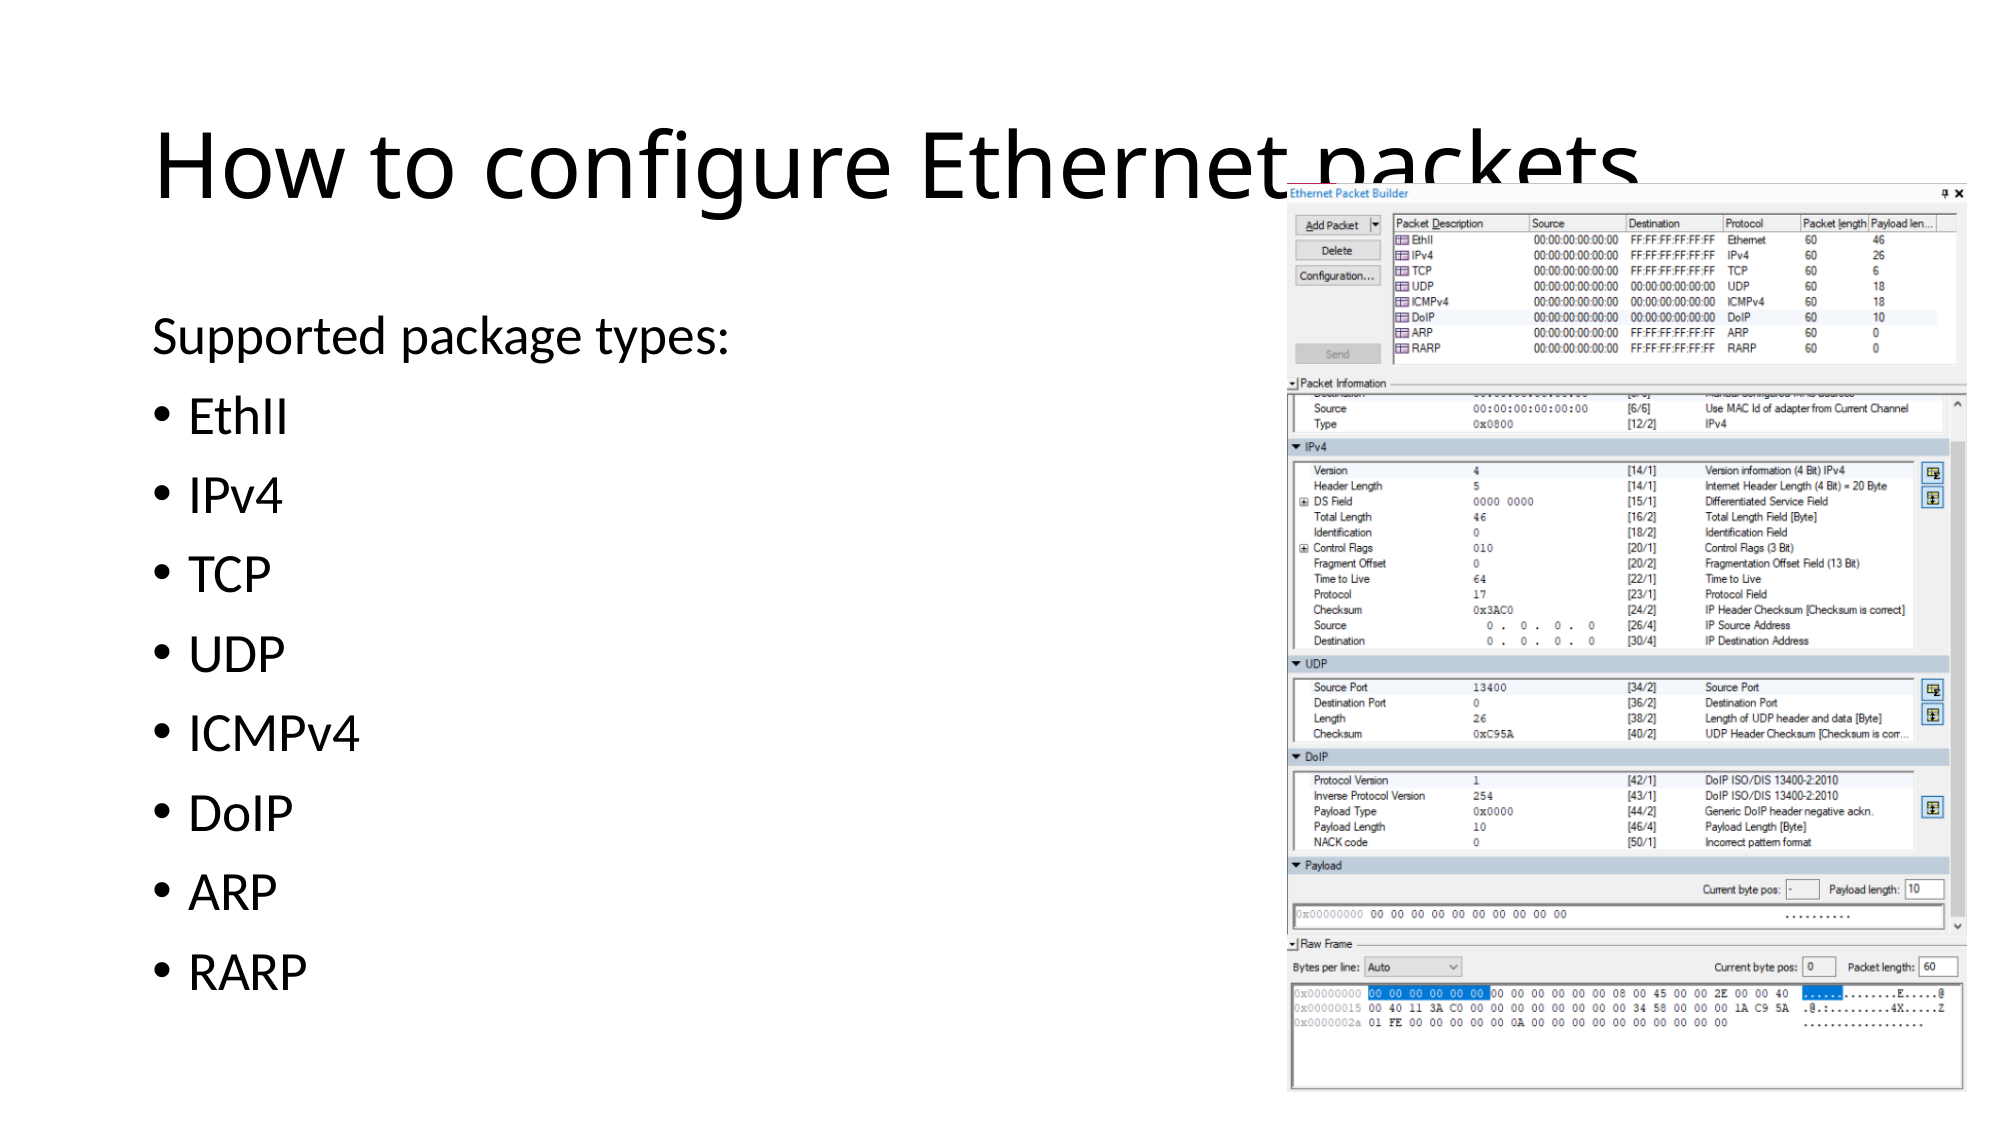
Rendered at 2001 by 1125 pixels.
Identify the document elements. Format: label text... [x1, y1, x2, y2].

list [1287, 183, 1967, 1093]
title How to configure Ethernet packets [137, 59, 1863, 278]
list Supported package types: EthII IPv4 TCP UDP ICMPv4 DoIP ARP RARP [137, 299, 1033, 1014]
